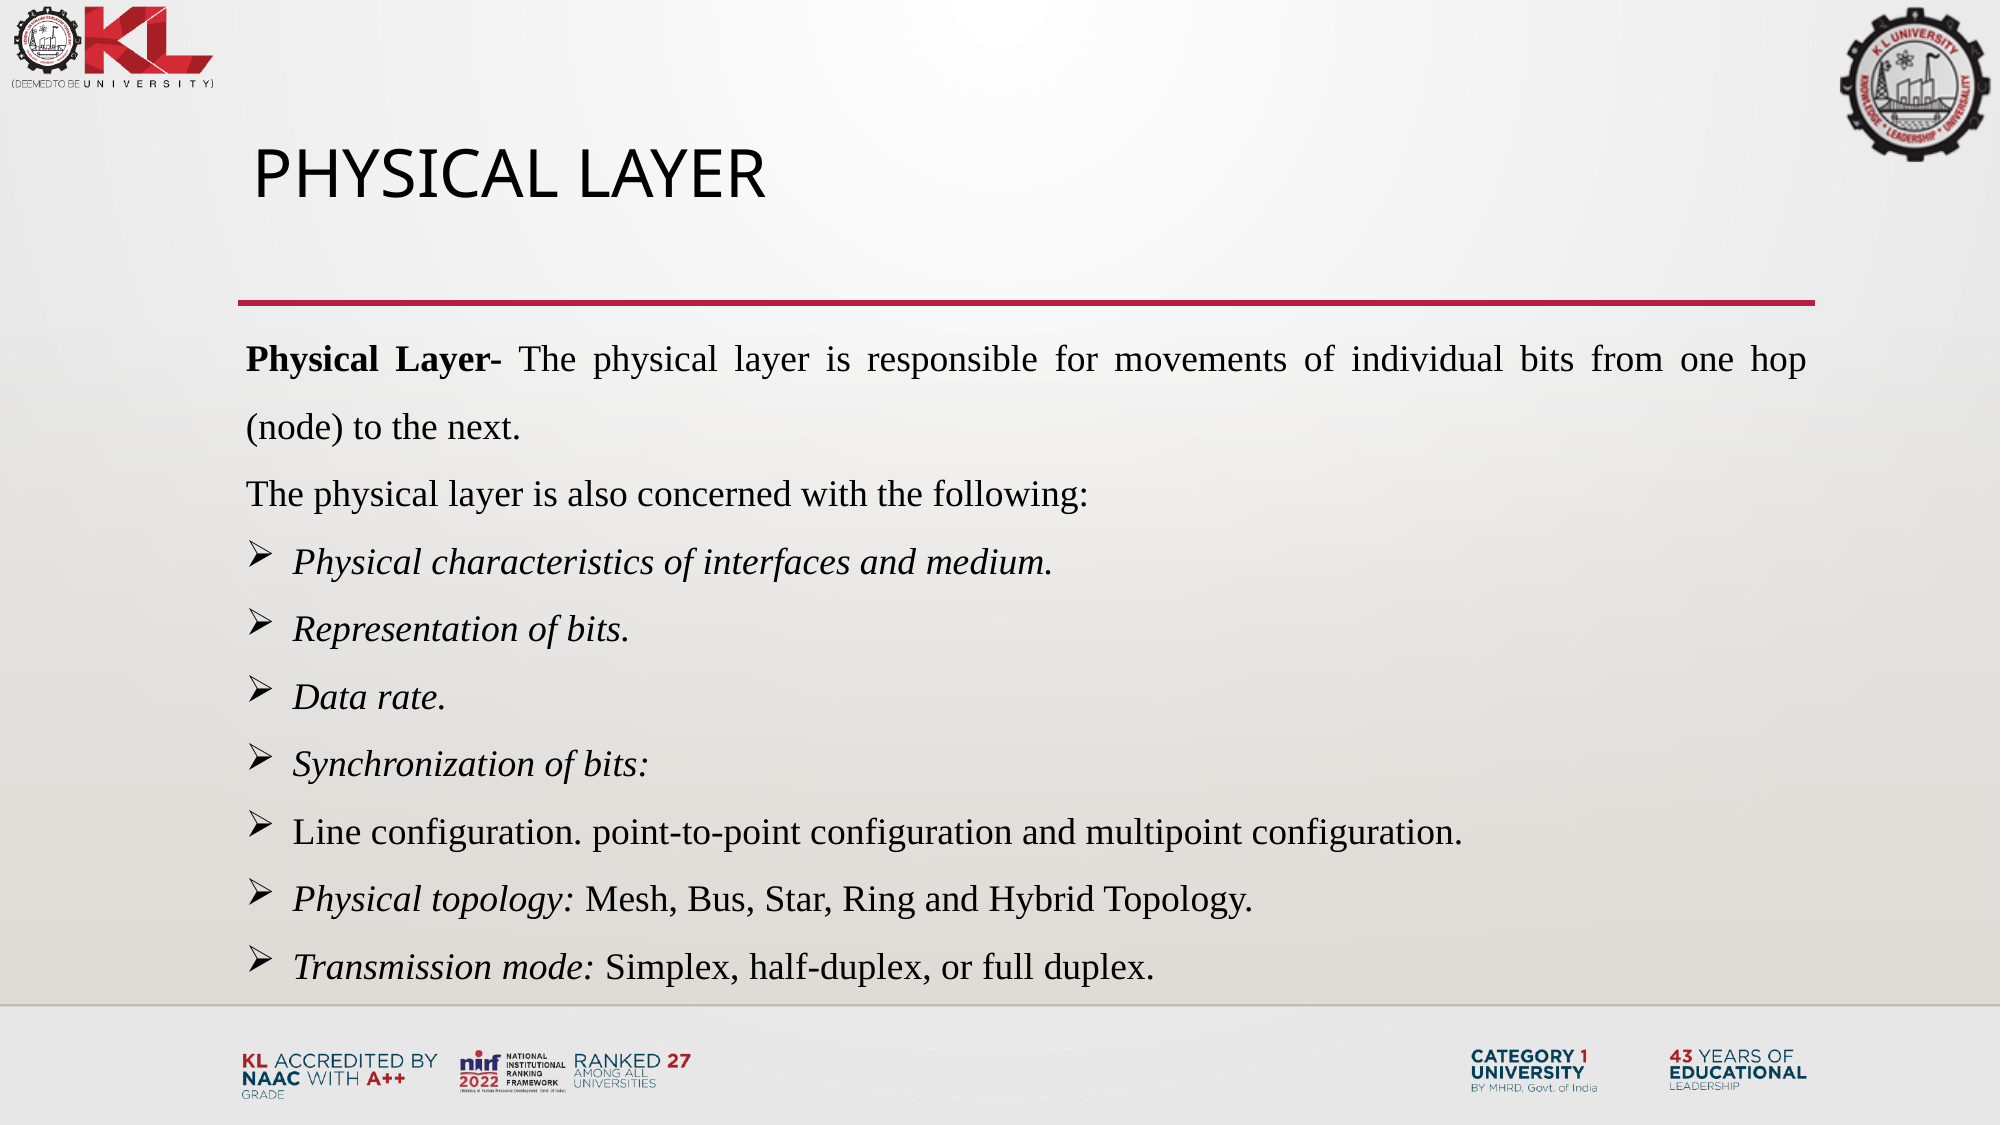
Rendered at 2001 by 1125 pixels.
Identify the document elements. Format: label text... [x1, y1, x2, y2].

title Physical layer [237, 132, 1814, 304]
picture [12, 5, 213, 88]
text_box Physical Layer- The physical layer is responsible for movements of individual bits from one hop (node) to the next. The physical layer is also concerned with the following: Physical characteristics of interfaces and medium. Representation of bits. Data rate. Synchronization of bits: Line configuration. point-to-point configuration and multipoint configuration. Physical topology: Mesh, Bus, Star, Ring and Hybrid Topology. Transmission mode: Simplex, half-duplex, or full duplex. [230, 304, 1824, 995]
picture [1447, 1045, 1814, 1101]
picture [1826, 0, 2000, 175]
picture [238, 1045, 716, 1103]
